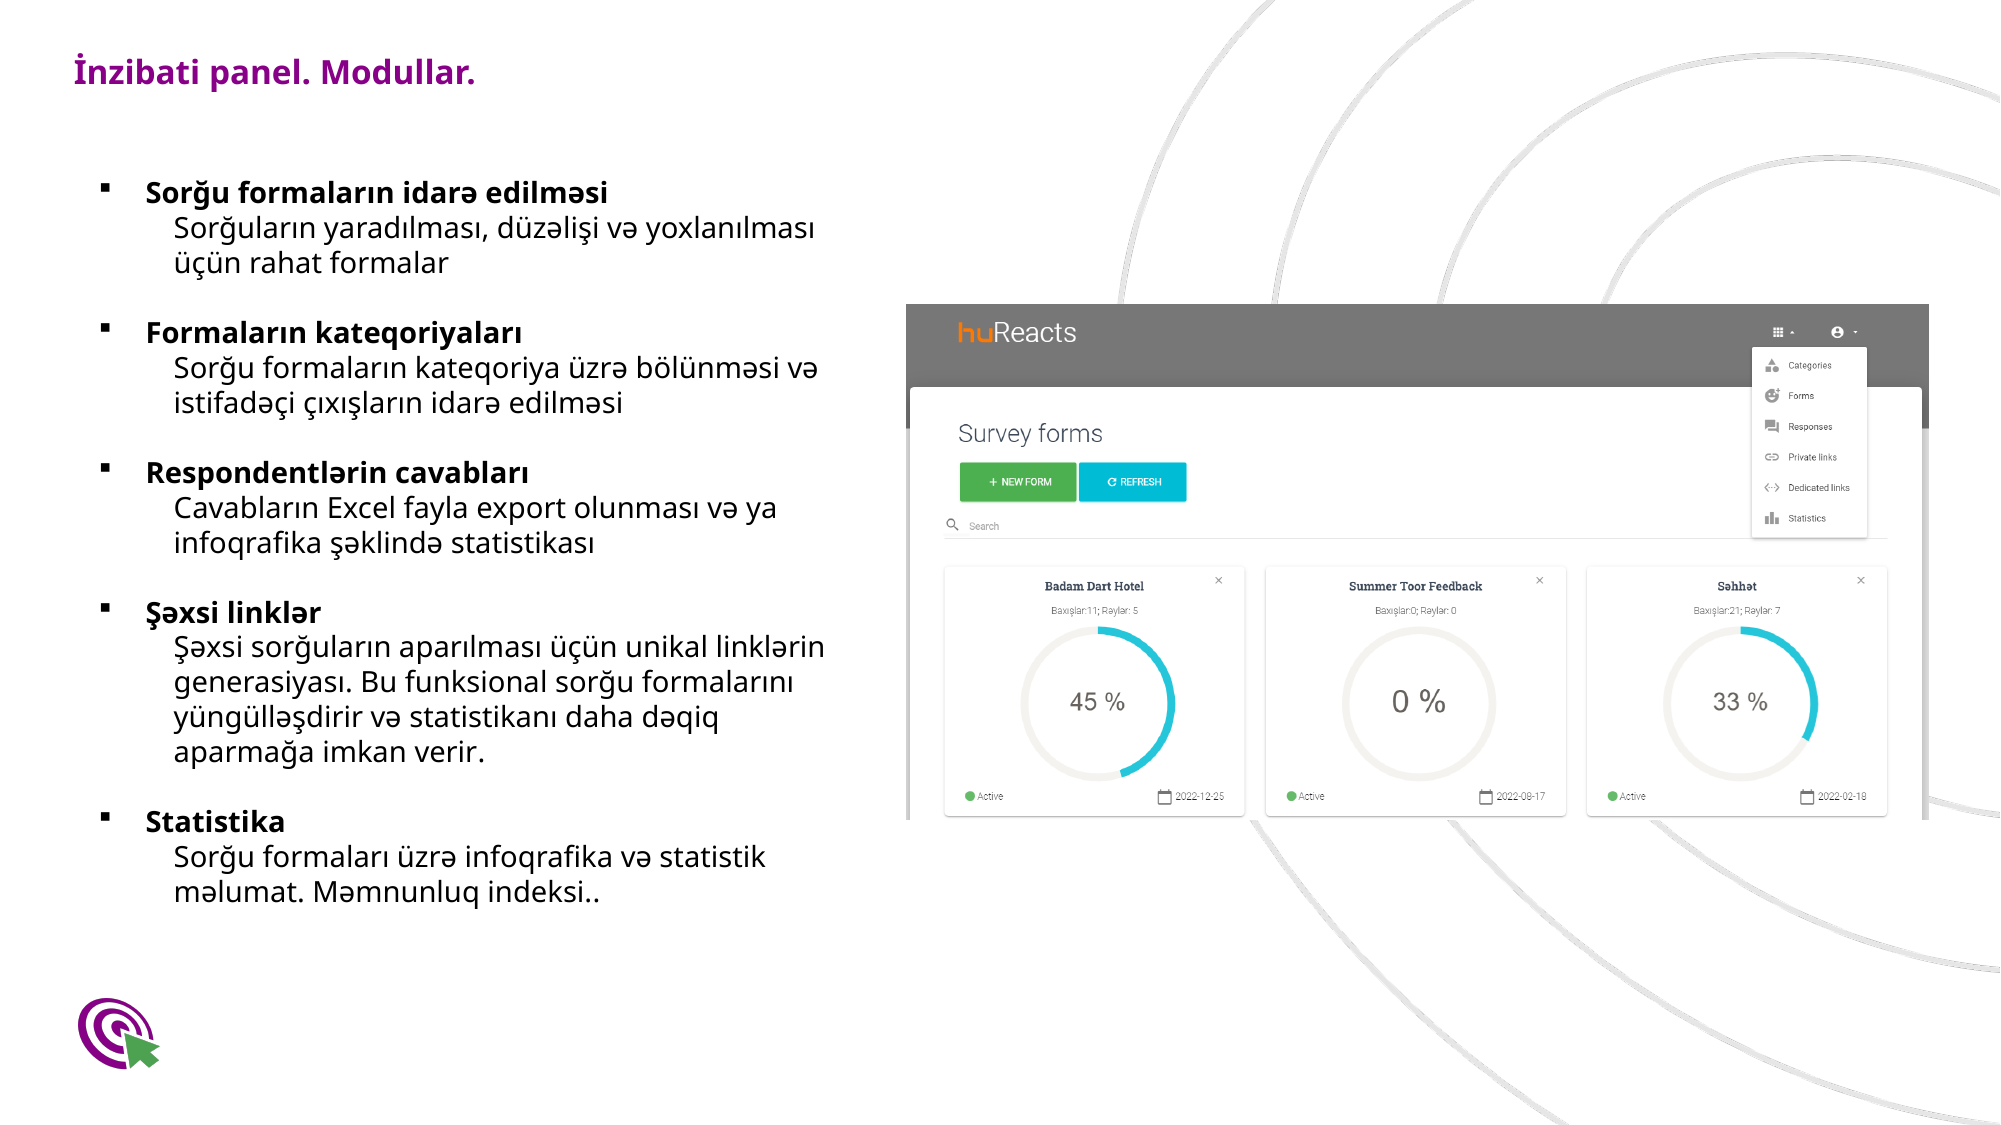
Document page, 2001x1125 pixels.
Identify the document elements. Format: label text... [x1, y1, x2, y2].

picture [68, 991, 168, 1075]
text_box Sorğu formaların idarə edilməsi Sorğuların yaradılması, düzəlişi və yoxlanılması üçün rahat formalar Formaların kateqoriyaları Sorğu formaların kateqoriya üzrə bölünməsi və istifadəçi çıxışların idarə edilməsi Respondentlərin cavabları Cavabların Excel fayla export olunması və ya infoqrafika şəklində statistikası Şəxsi linklər Şəxsi sorğuların aparılması üçün unikal linklərin generasiyası. Bu funksional sorğu formalarını yüngülləşdirir və statistikanı daha dəqiq aparmağa imkan verir. Statistika Sorğu formaları üzrə infoqrafika və statistik məlumat. Məmnunluq indeksi.. [58, 166, 849, 951]
picture [906, 0, 2000, 1125]
text_box İnzibati panel. Modullar. [58, 43, 1000, 99]
